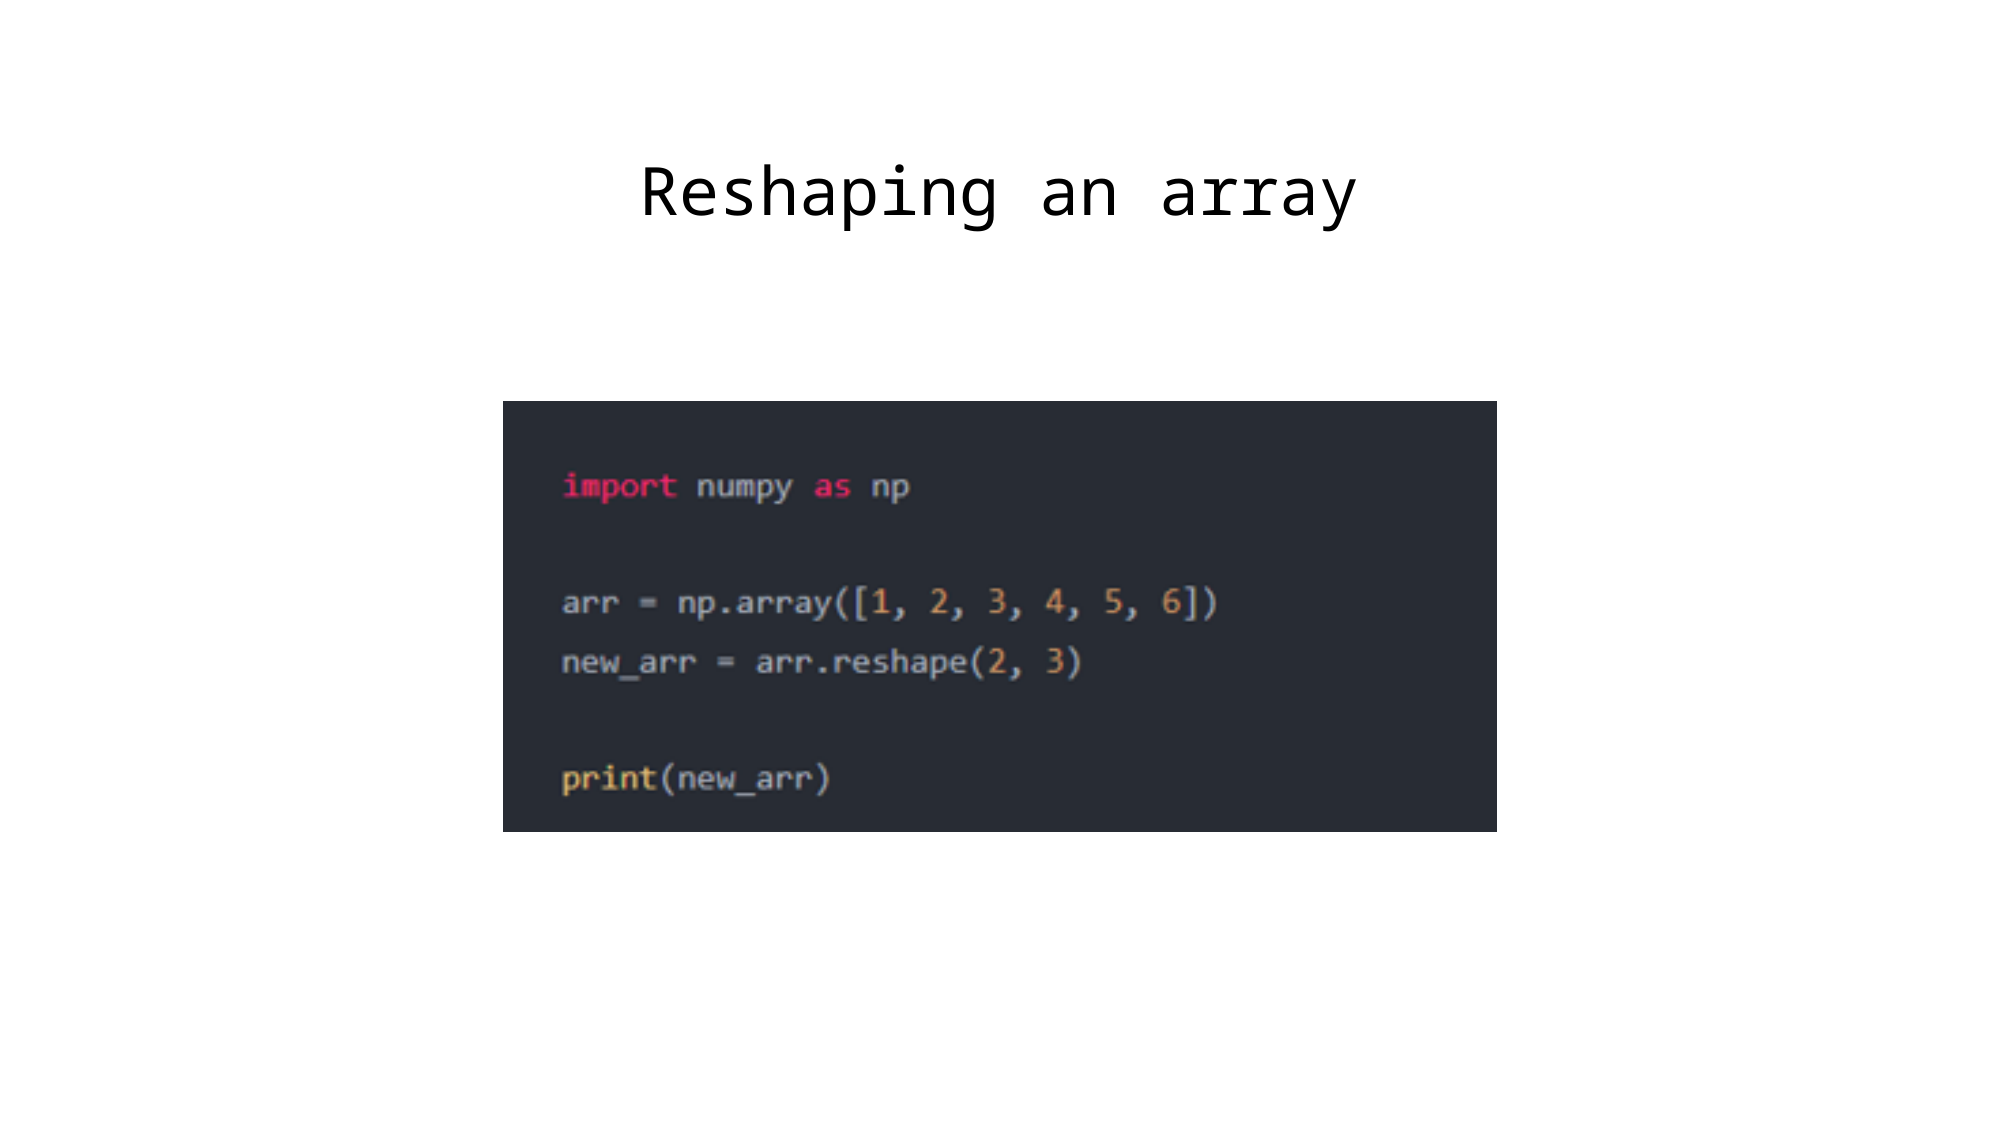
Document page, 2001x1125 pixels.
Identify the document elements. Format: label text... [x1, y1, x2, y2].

picture [503, 401, 1497, 832]
text_box Reshaping an array [625, 141, 1375, 236]
